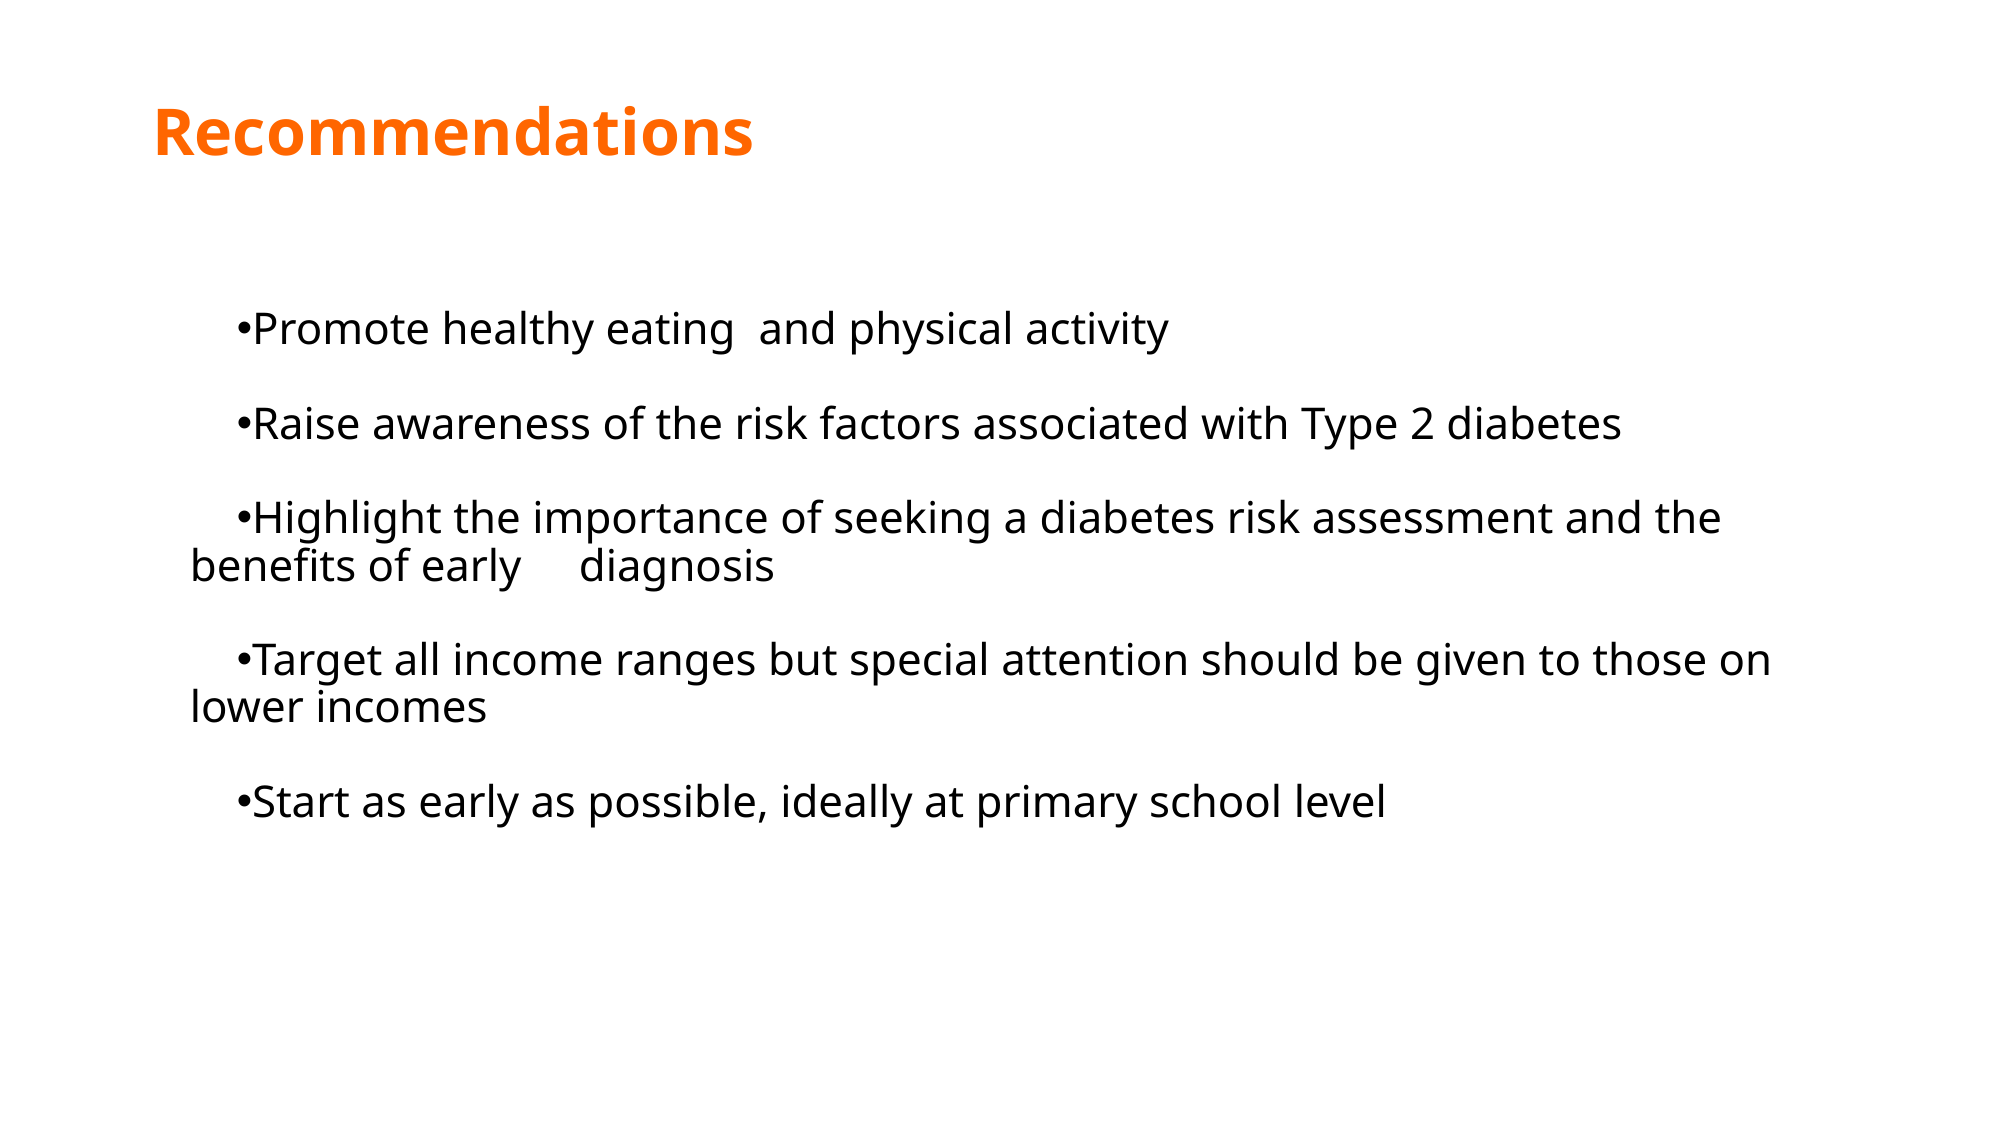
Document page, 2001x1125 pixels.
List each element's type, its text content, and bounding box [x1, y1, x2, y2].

list Promote healthy eating and physical activity Raise awareness of the risk factors associated with Type 2 diabetes Highlight the importance of seeking a diabetes risk assessment and the benefits of early diagnosis Target all income ranges but special attention should be given to those on lower incomes Start as early as possible, ideally at primary school level [137, 299, 1863, 1014]
title Recommendations [137, 59, 1863, 278]
